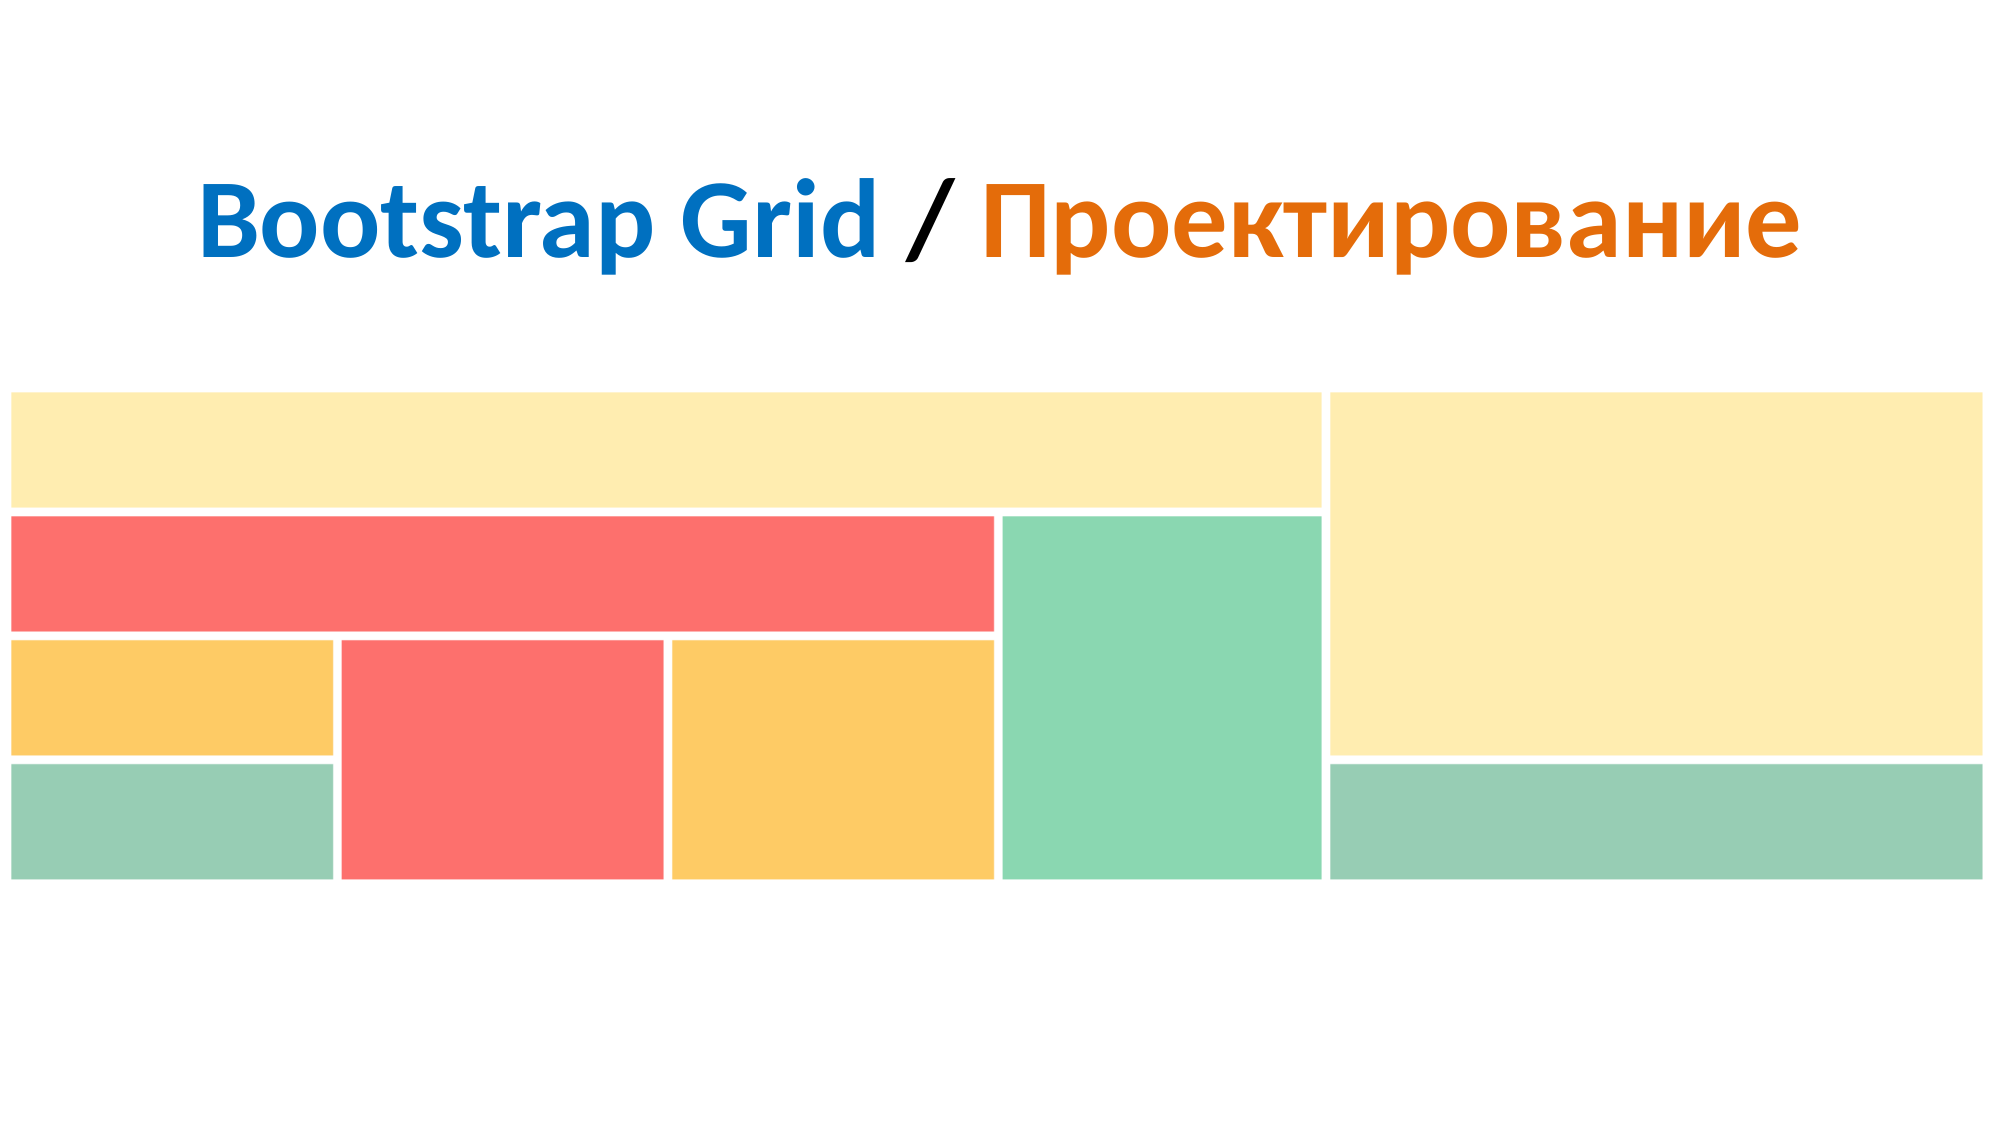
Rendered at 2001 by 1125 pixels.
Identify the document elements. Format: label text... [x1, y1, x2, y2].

picture [0, 381, 2000, 894]
text_box Bootstrap Grid / Проектирование [0, 137, 2000, 287]
